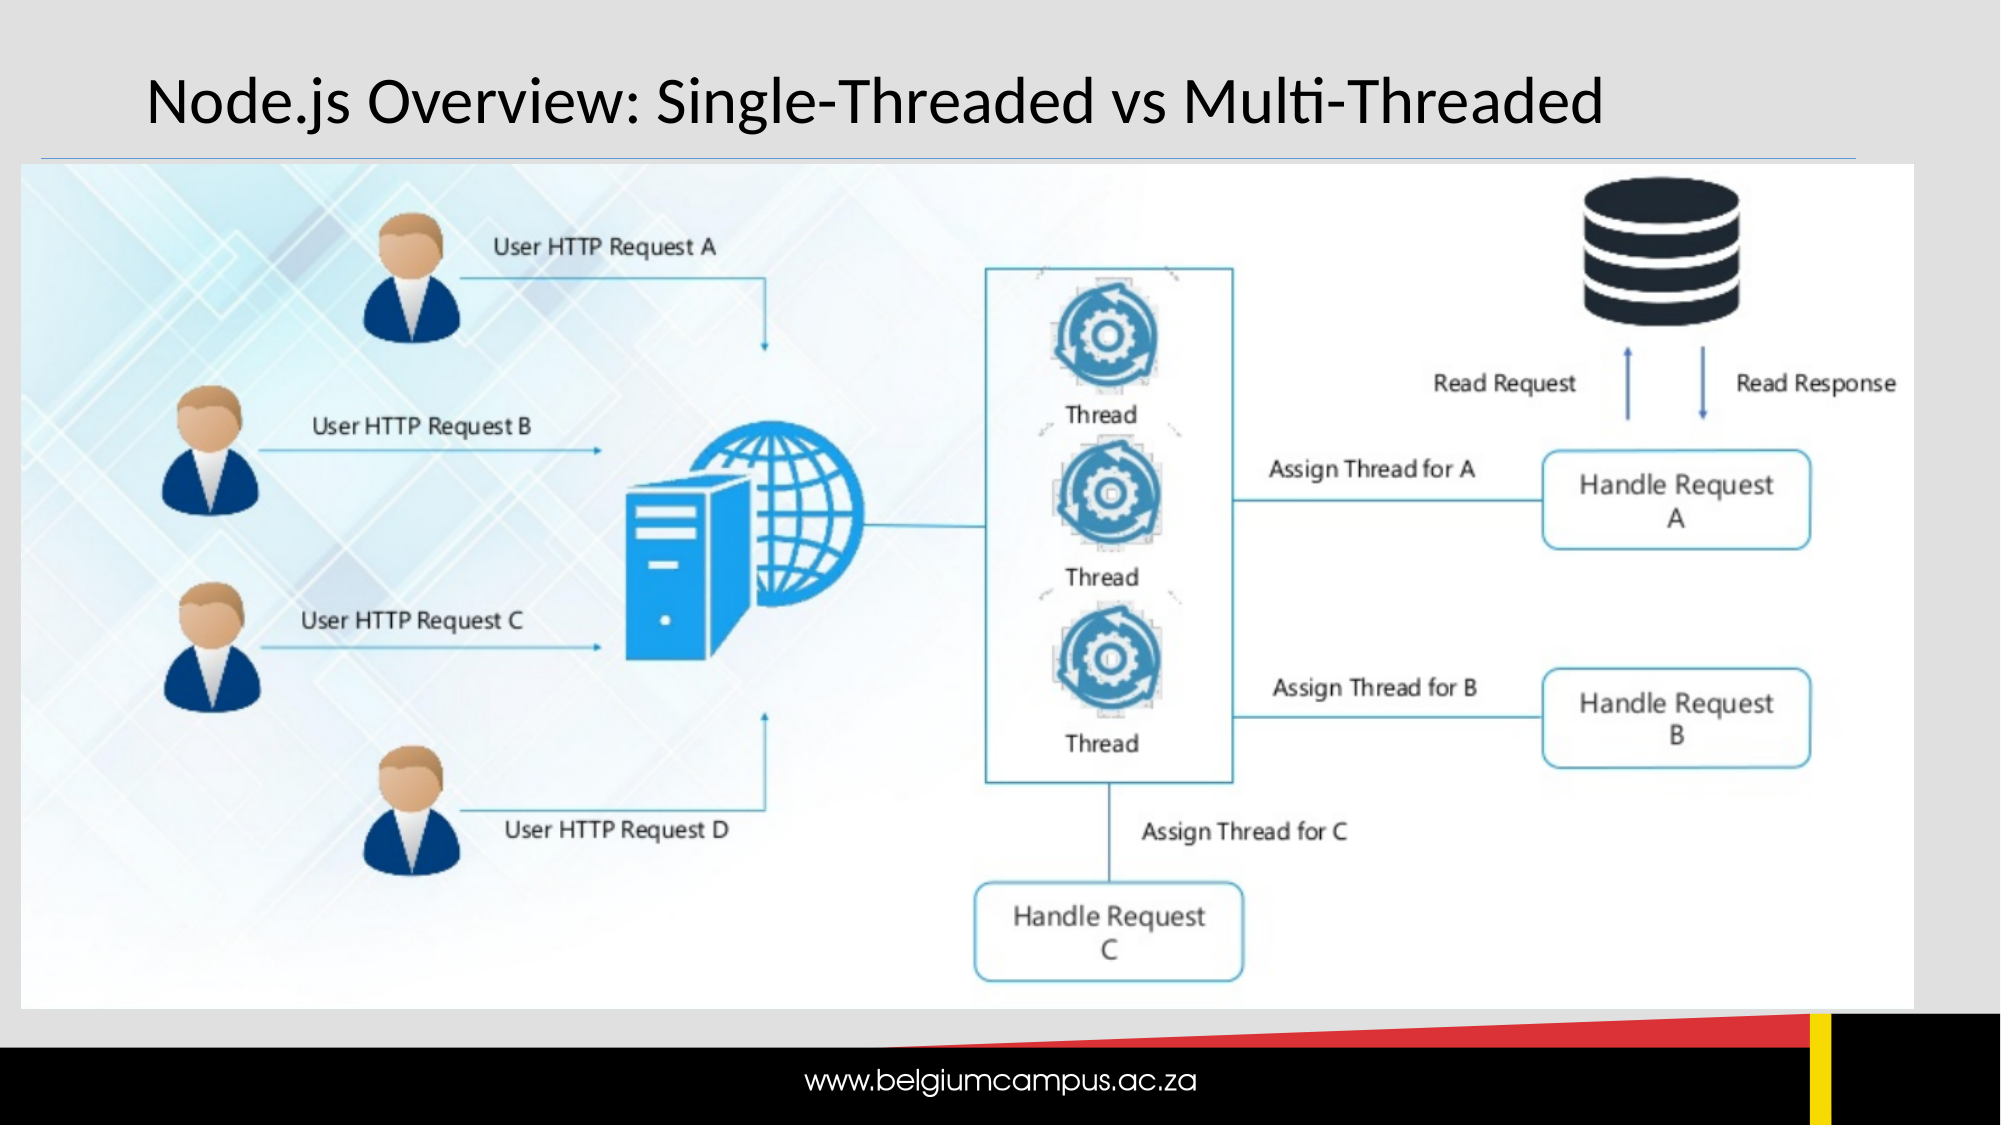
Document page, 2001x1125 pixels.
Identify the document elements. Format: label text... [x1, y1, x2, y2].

text_box Node.js Overview: Single-Threaded vs Multi-Threaded [132, 49, 1622, 144]
picture [0, 0, 2001, 1125]
